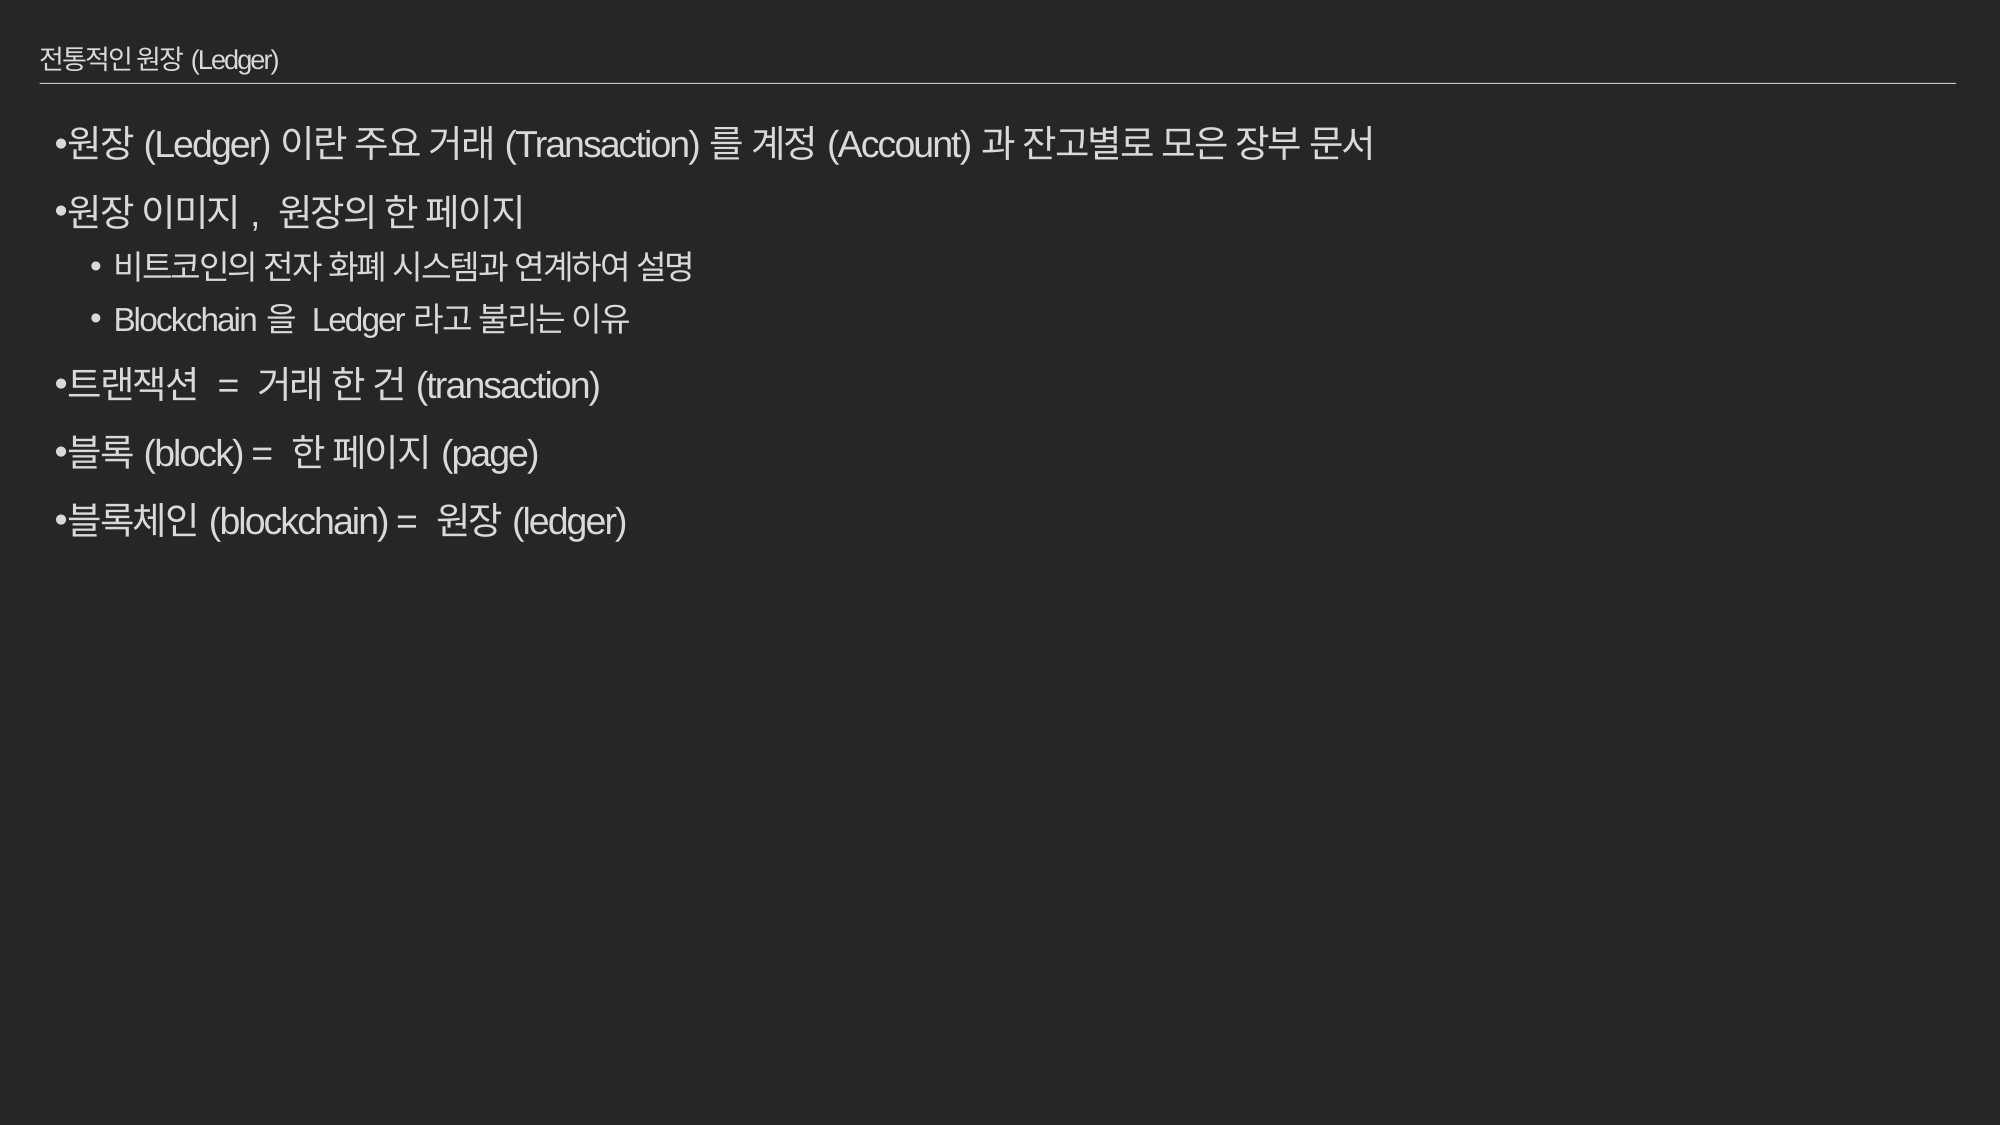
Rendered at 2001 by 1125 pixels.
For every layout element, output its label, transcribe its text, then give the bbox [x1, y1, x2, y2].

title 전통적인 원장(Ledger) [39, 31, 1961, 84]
list 원장(Ledger)이란 주요 거래(Transaction)를 계정(Account)과 잔고별로 모은 장부 문서 원장 이미지, 원장의 한 페이지 비트코인의 전자 화폐 시스템과 연계하여 설명 Blockchain을 Ledger라고 불리는 이유 트랜잭션 = 거래 한 건(transaction) 블록(block) = 한 페이지(page) 블록체인(blockchain) = 원장(ledger) [39, 110, 1957, 1100]
